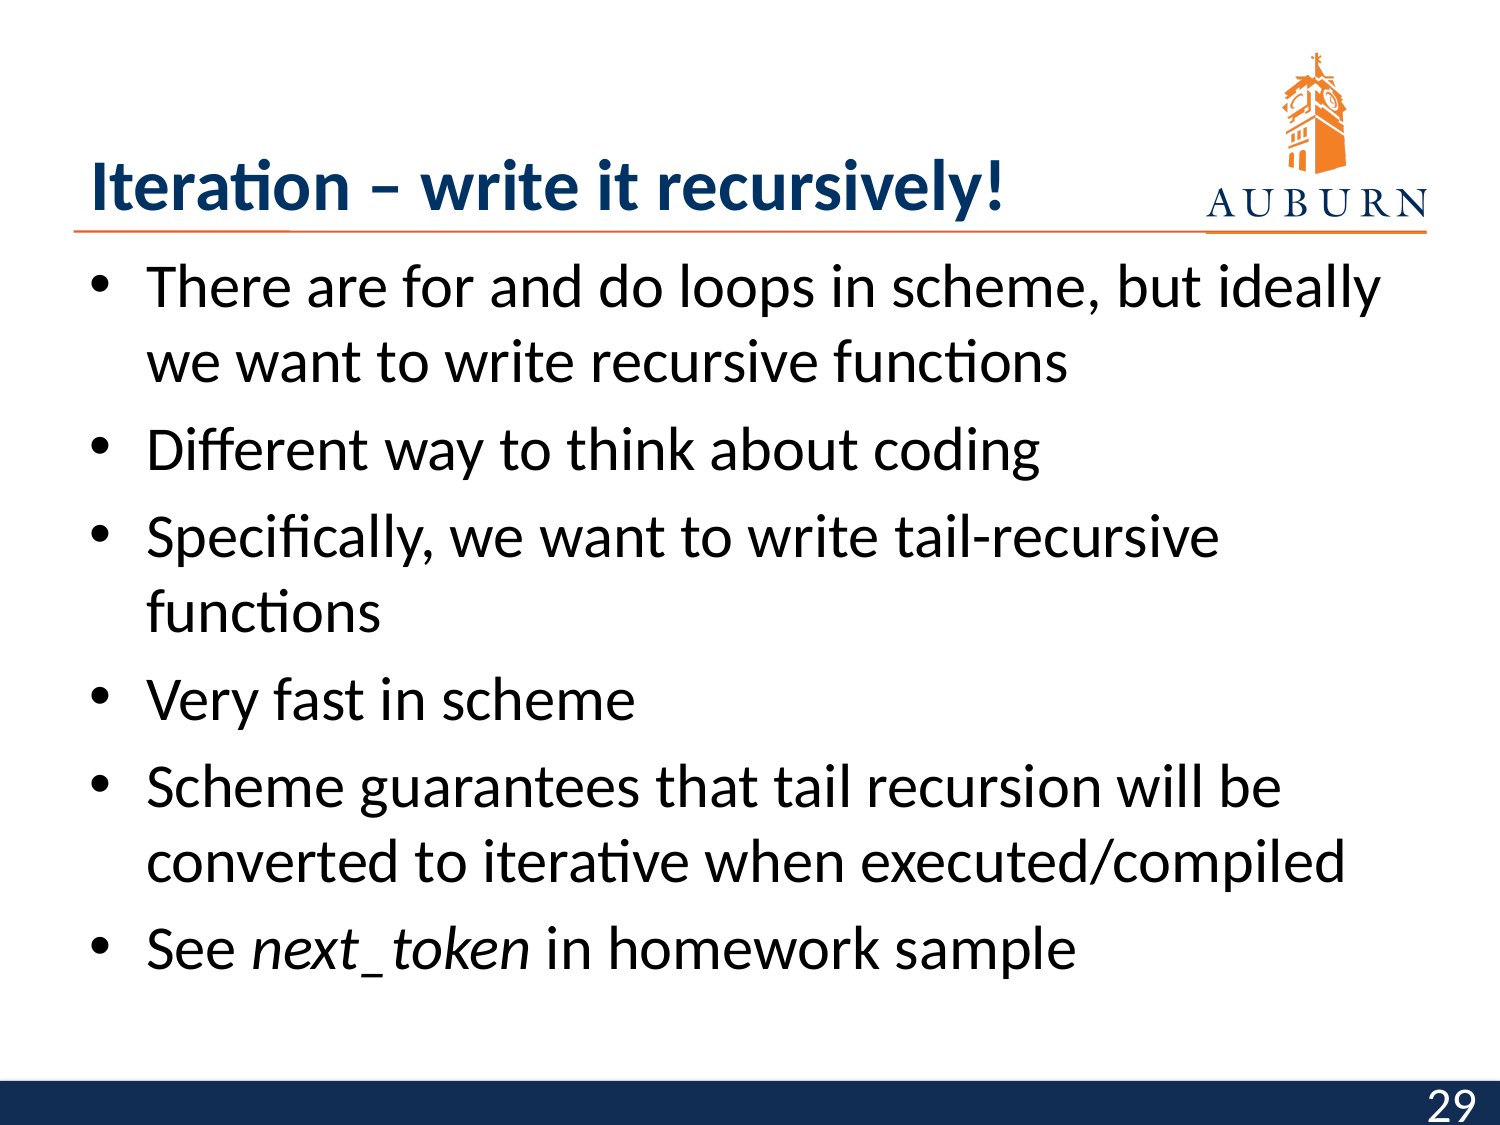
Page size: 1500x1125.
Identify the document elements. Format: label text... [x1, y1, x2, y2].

slide_number 29 [1154, 1080, 1492, 1125]
list There are for and do loops in scheme, but ideally we want to write recursive functions Different way to think about coding Specifically, we want to write tail-recursive functions Very fast in scheme Scheme guarantees that tail recursion will be converted to iterative when executed/compiled See next_token in homework sample [75, 237, 1425, 981]
title Iteration – write it recursively! [75, 45, 1031, 233]
